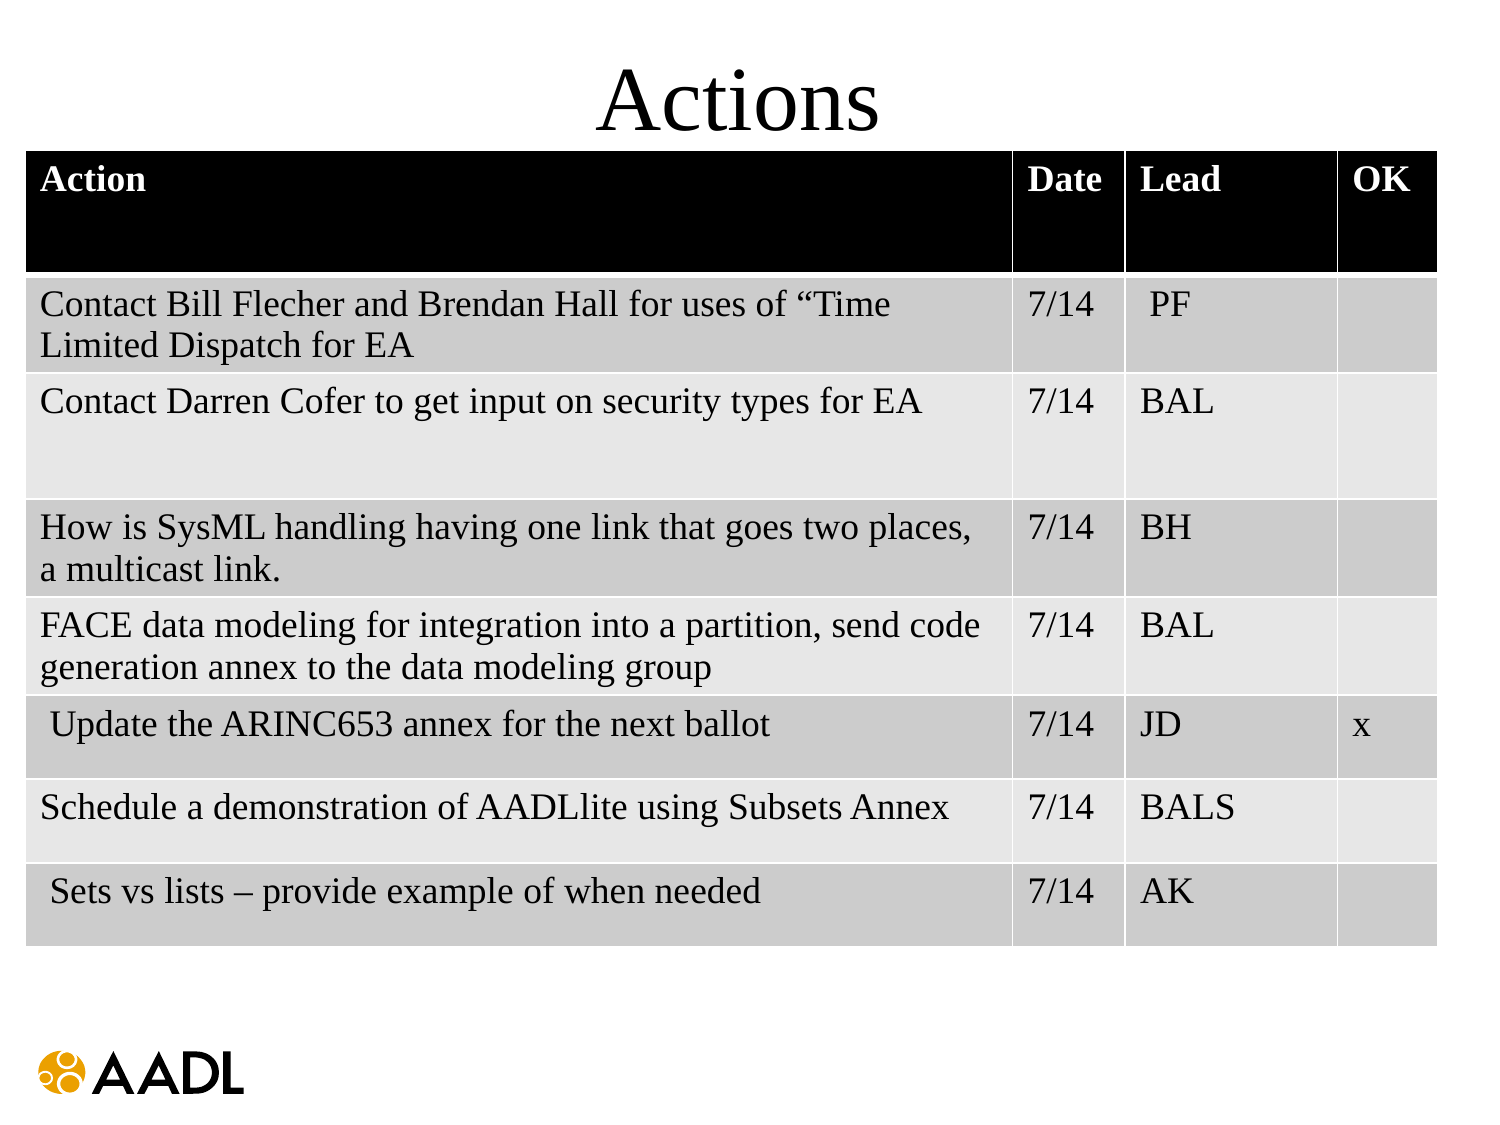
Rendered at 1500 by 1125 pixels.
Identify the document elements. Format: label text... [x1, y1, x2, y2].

table_cell 7/14 [1013, 696, 1124, 778]
table_cell 7/14 [1013, 374, 1124, 498]
table_cell Schedule a demonstration of AADLlite using Subsets Annex [26, 780, 1012, 862]
table_cell JD [1126, 696, 1337, 778]
table_cell [1338, 598, 1437, 694]
table_cell BH [1126, 500, 1337, 596]
table_cell 7/14 [1013, 278, 1124, 372]
table_cell FACE data modeling for integration into a partition, send code generation annex to the data modeling group [26, 598, 1012, 694]
table_cell [1338, 864, 1437, 946]
table_header OK [1338, 151, 1437, 272]
table_cell [1338, 780, 1437, 862]
table_cell BAL [1126, 598, 1337, 694]
table_cell PF [1126, 278, 1337, 372]
table_cell Sets vs lists – provide example of when needed [26, 864, 1012, 946]
table_cell BAL [1126, 374, 1337, 498]
table_cell [1338, 500, 1437, 596]
table_header Lead [1126, 151, 1337, 272]
table_cell Contact Bill Flecher and Brendan Hall for uses of “Time Limited Dispatch for EA [26, 278, 1012, 372]
table_header Action [26, 151, 1012, 272]
table_cell 7/14 [1013, 598, 1124, 694]
table_cell x [1338, 696, 1437, 778]
table_cell Contact Darren Cofer to get input on security types for EA [26, 374, 1012, 498]
table_header Date [1013, 151, 1124, 272]
table_cell AK [1126, 864, 1337, 946]
table_cell [1338, 374, 1437, 498]
table_cell BALS [1126, 780, 1337, 862]
table_cell Update the ARINC653 annex for the next ballot [26, 696, 1012, 778]
table_cell [1338, 278, 1437, 372]
title Actions [112, 0, 1388, 149]
table_cell How is SysML handling having one link that goes two places, a multicast link. [26, 500, 1012, 596]
table_cell 7/14 [1013, 780, 1124, 862]
table_cell 7/14 [1013, 864, 1124, 946]
table_cell 7/14 [1013, 500, 1124, 596]
